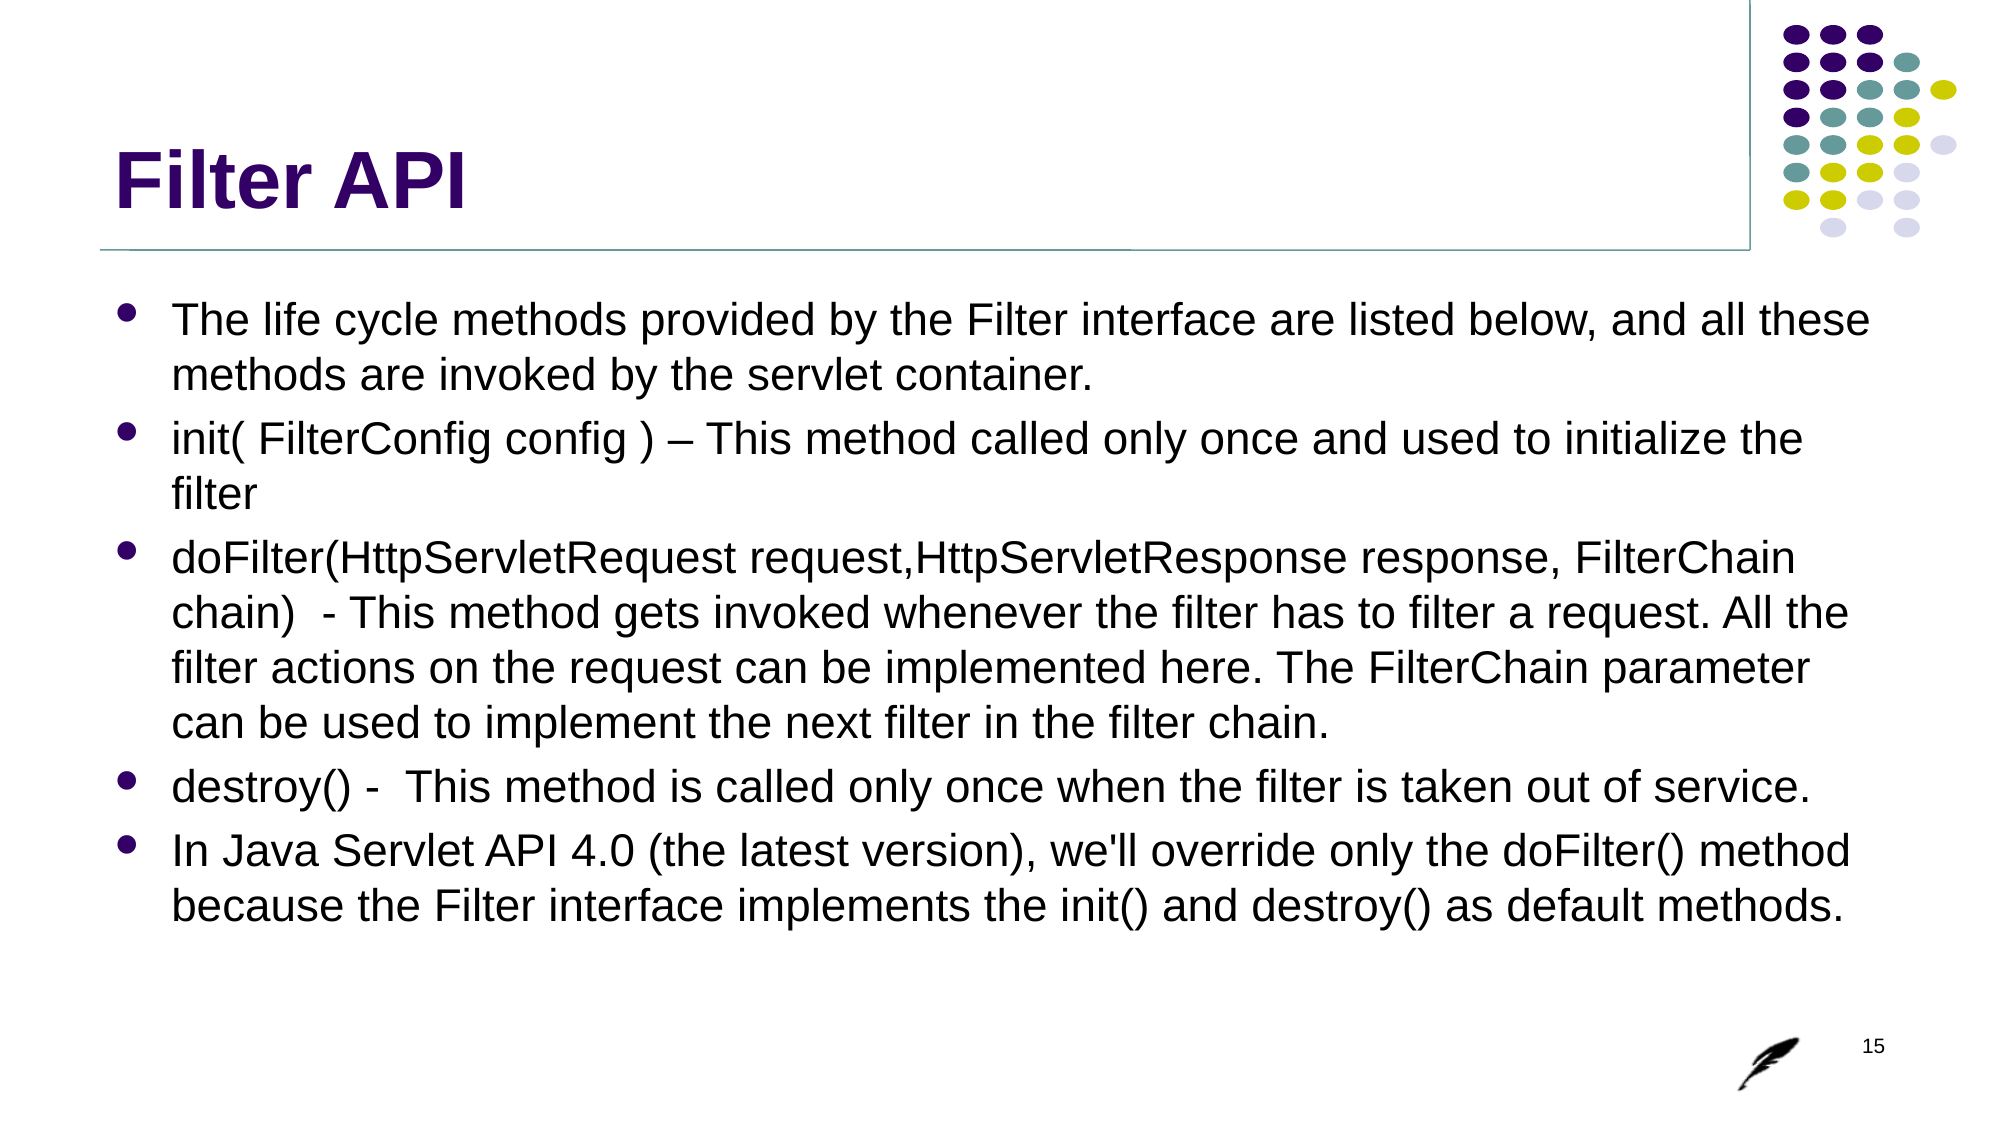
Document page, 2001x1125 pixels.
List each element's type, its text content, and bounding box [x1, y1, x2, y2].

list The life cycle methods provided by the Filter interface are listed below, and all these methods are invoked by the servlet container. init( FilterConfig config ) – This method called only once and used to initialize the filter doFilter(HttpServletRequest request,HttpServletResponse response, FilterChain chain) - This method gets invoked whenever the filter has to filter a request. All the filter actions on the request can be implemented here. The FilterChain parameter can be used to implement the next filter in the filter chain. destroy() - This method is called only once when the filter is taken out of service. In Java Servlet API 4.0 (the latest version), we'll override only the doFilter() method because the Filter interface implements the init() and destroy() as default methods. [99, 282, 1900, 1006]
title Filter API [99, 20, 1750, 233]
slide_number 15 [1433, 1025, 1900, 1100]
